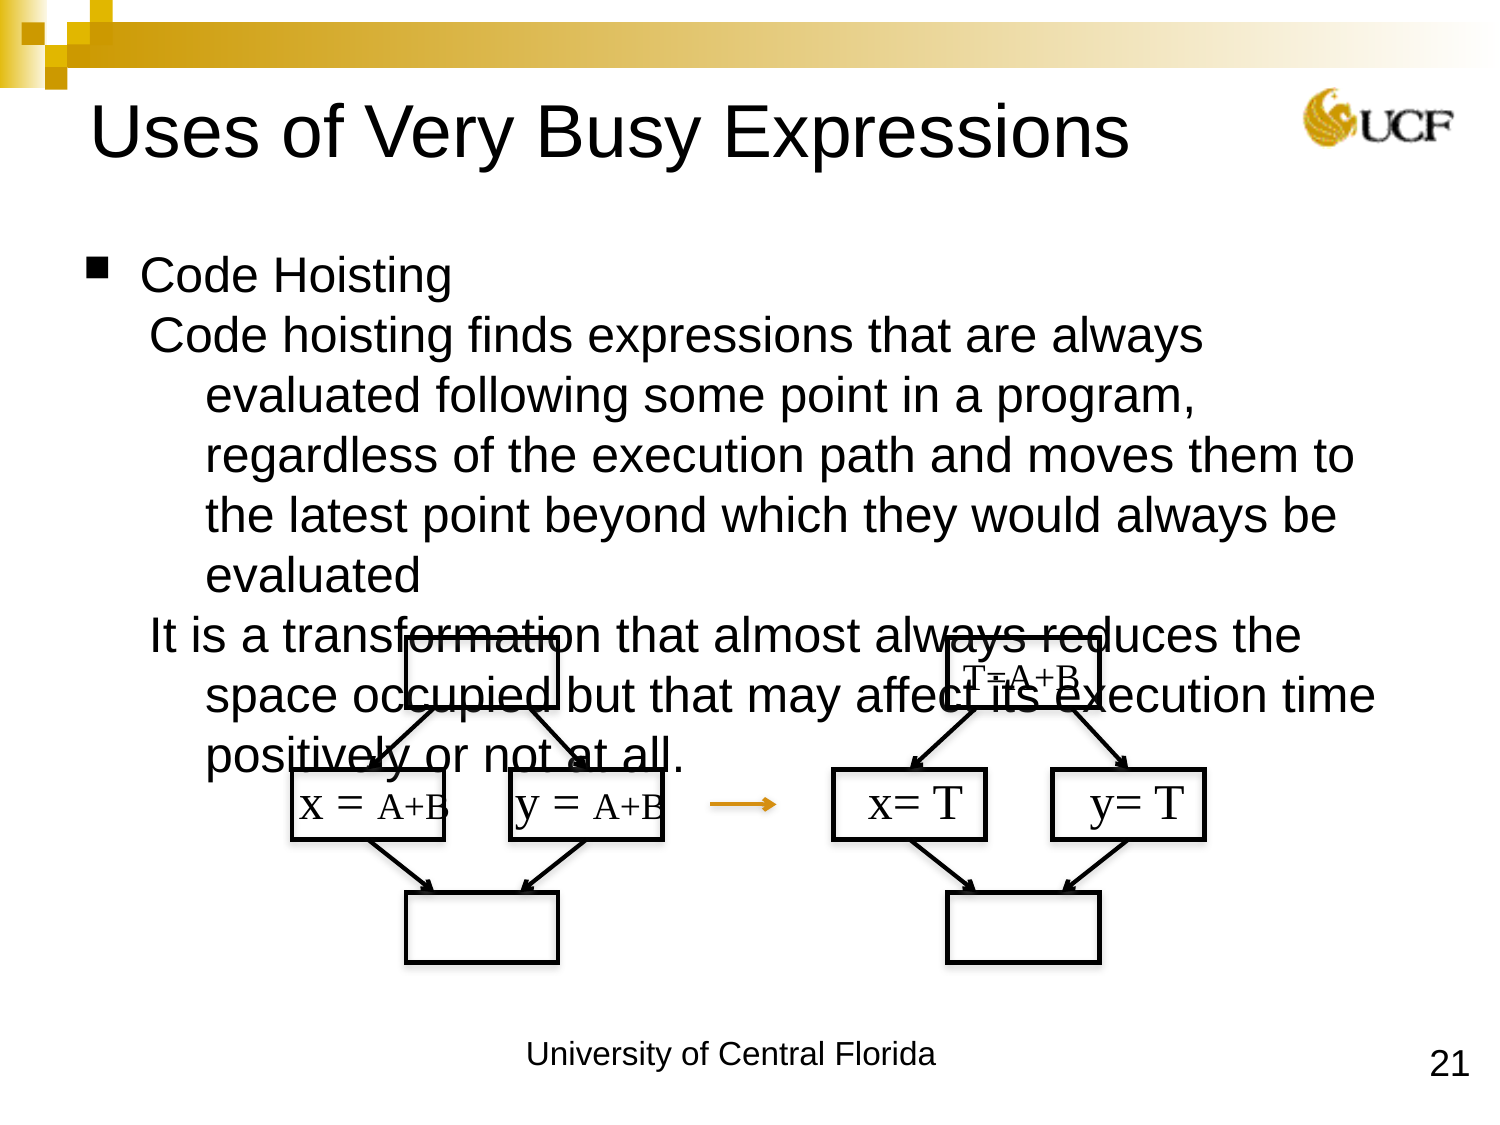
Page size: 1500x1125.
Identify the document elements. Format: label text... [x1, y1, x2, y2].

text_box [271, 637, 682, 963]
list Code Hoisting Code hoisting finds expressions that are always evaluated following some point in a program, regardless of the execution path and moves them to the latest point beyond which they would always be evaluated It is a transformation that almost always reduces the space occupied but that may affect its execution time positively or not at all. [68, 234, 1419, 568]
picture [1299, 87, 1463, 149]
text_box 21 [1414, 1031, 1486, 1092]
title Uses of Very Busy Expressions [75, 75, 1288, 234]
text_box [833, 637, 1213, 963]
